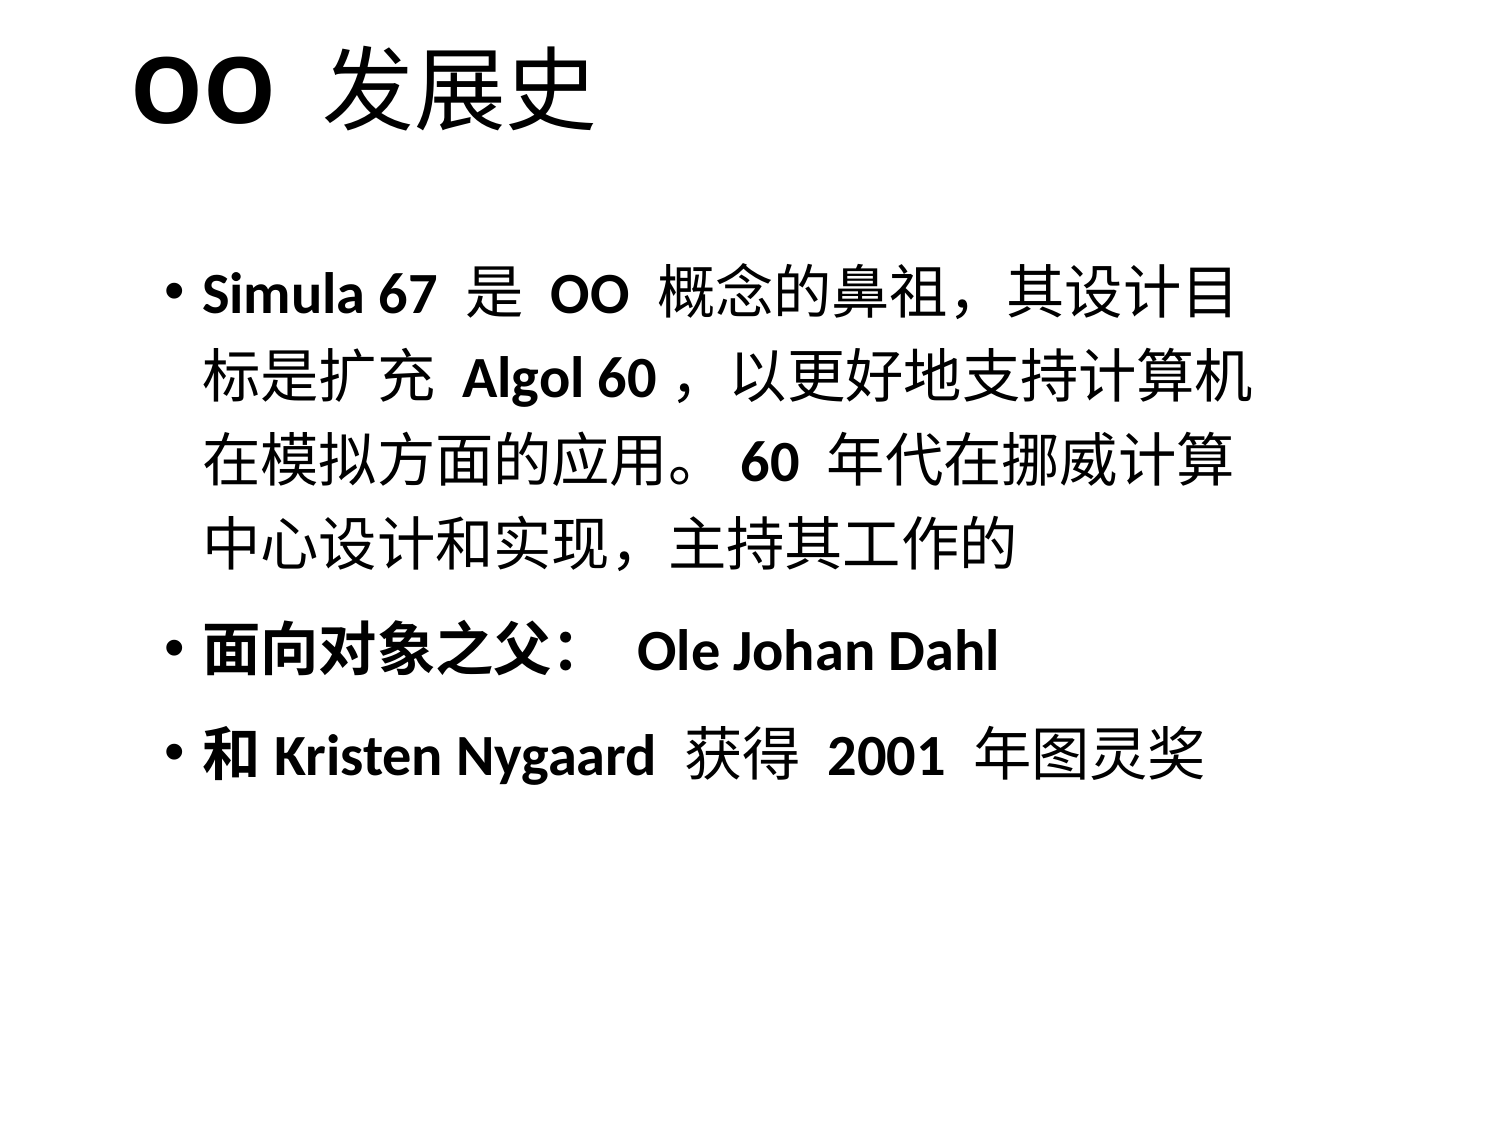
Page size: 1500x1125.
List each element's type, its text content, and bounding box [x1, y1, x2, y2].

title OO 发展史 [115, 0, 1391, 188]
list Simula 67 是 OO 概念的鼻祖，其设计目标是扩充 Algol 60，以更好地支持计算机在模拟方面的应用。60 年代在挪威计算中心设计和实现，主持其工作的 面向对象之父： Ole Johan Dahl 和Kristen Nygaard 获得 2001 年图灵奖 [149, 233, 1306, 903]
